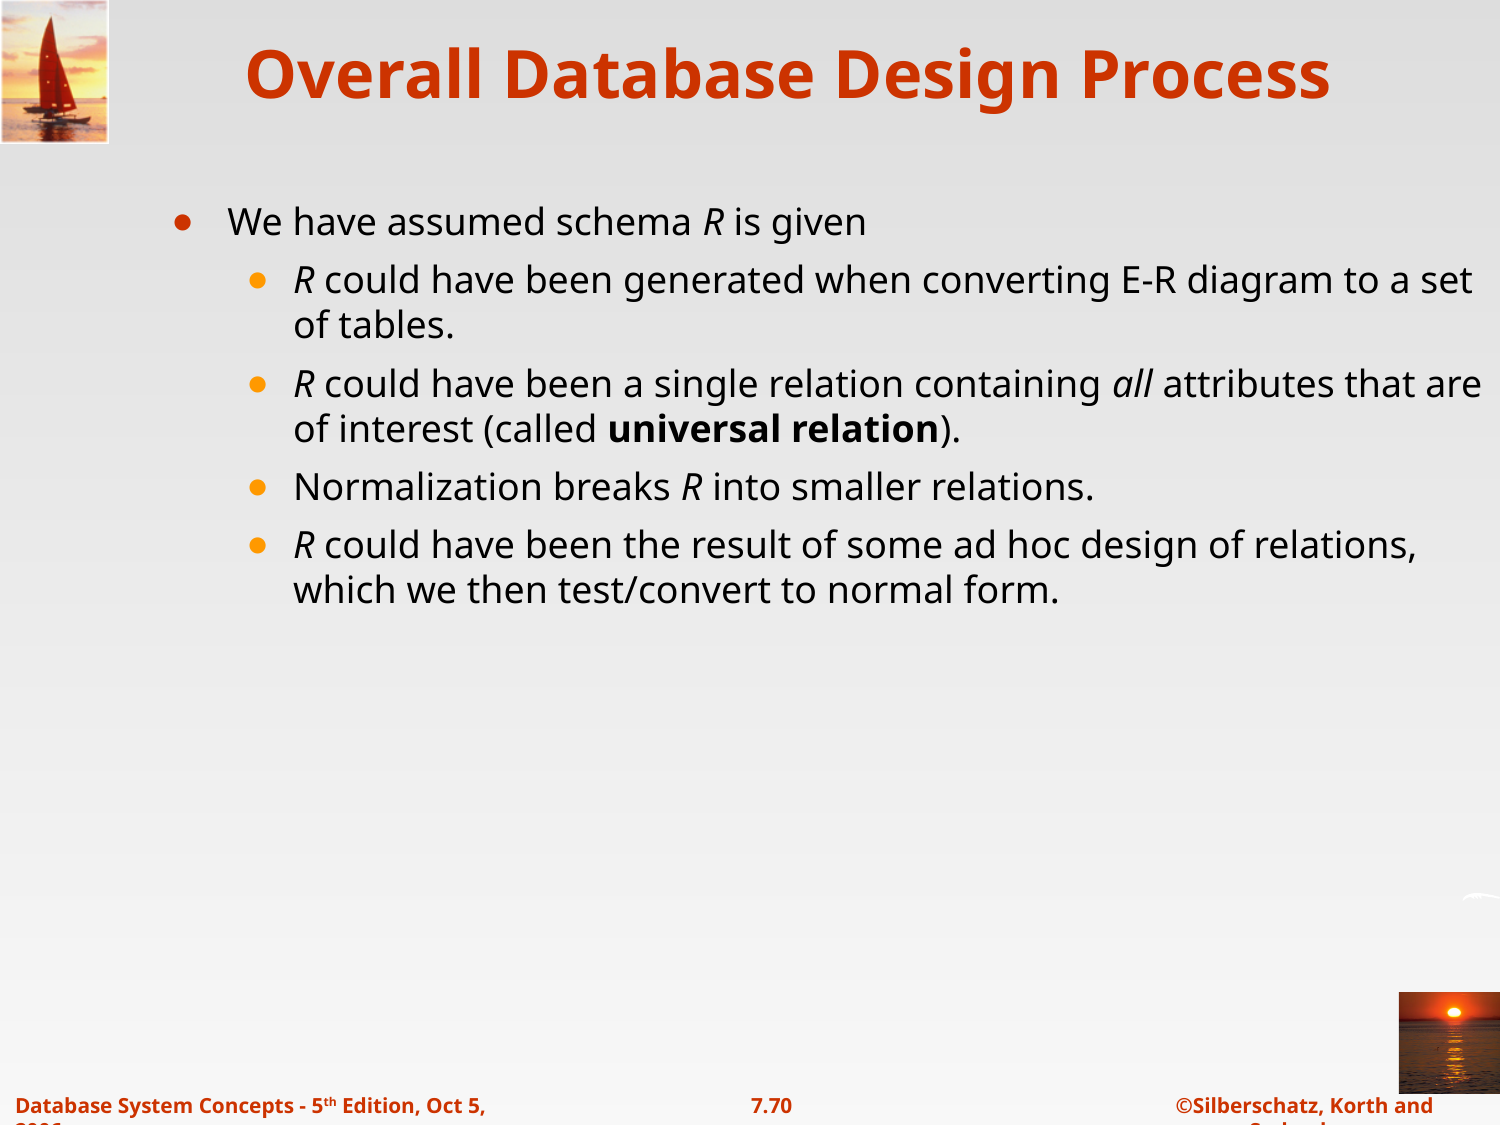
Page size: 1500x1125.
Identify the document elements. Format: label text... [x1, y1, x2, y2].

picture [1398, 992, 1500, 1094]
picture [0, 0, 109, 144]
title Overall Database Design Process [126, 19, 1451, 120]
list We have assumed schema R is given R could have been generated when converting E-R diagram to a set of tables. R could have been a single relation containing all attributes that are of interest (called universal relation). Normalization breaks R into smaller relations. R could have been the result of some ad hoc design of relations, which we then test/convert to normal form. [156, 190, 1500, 806]
